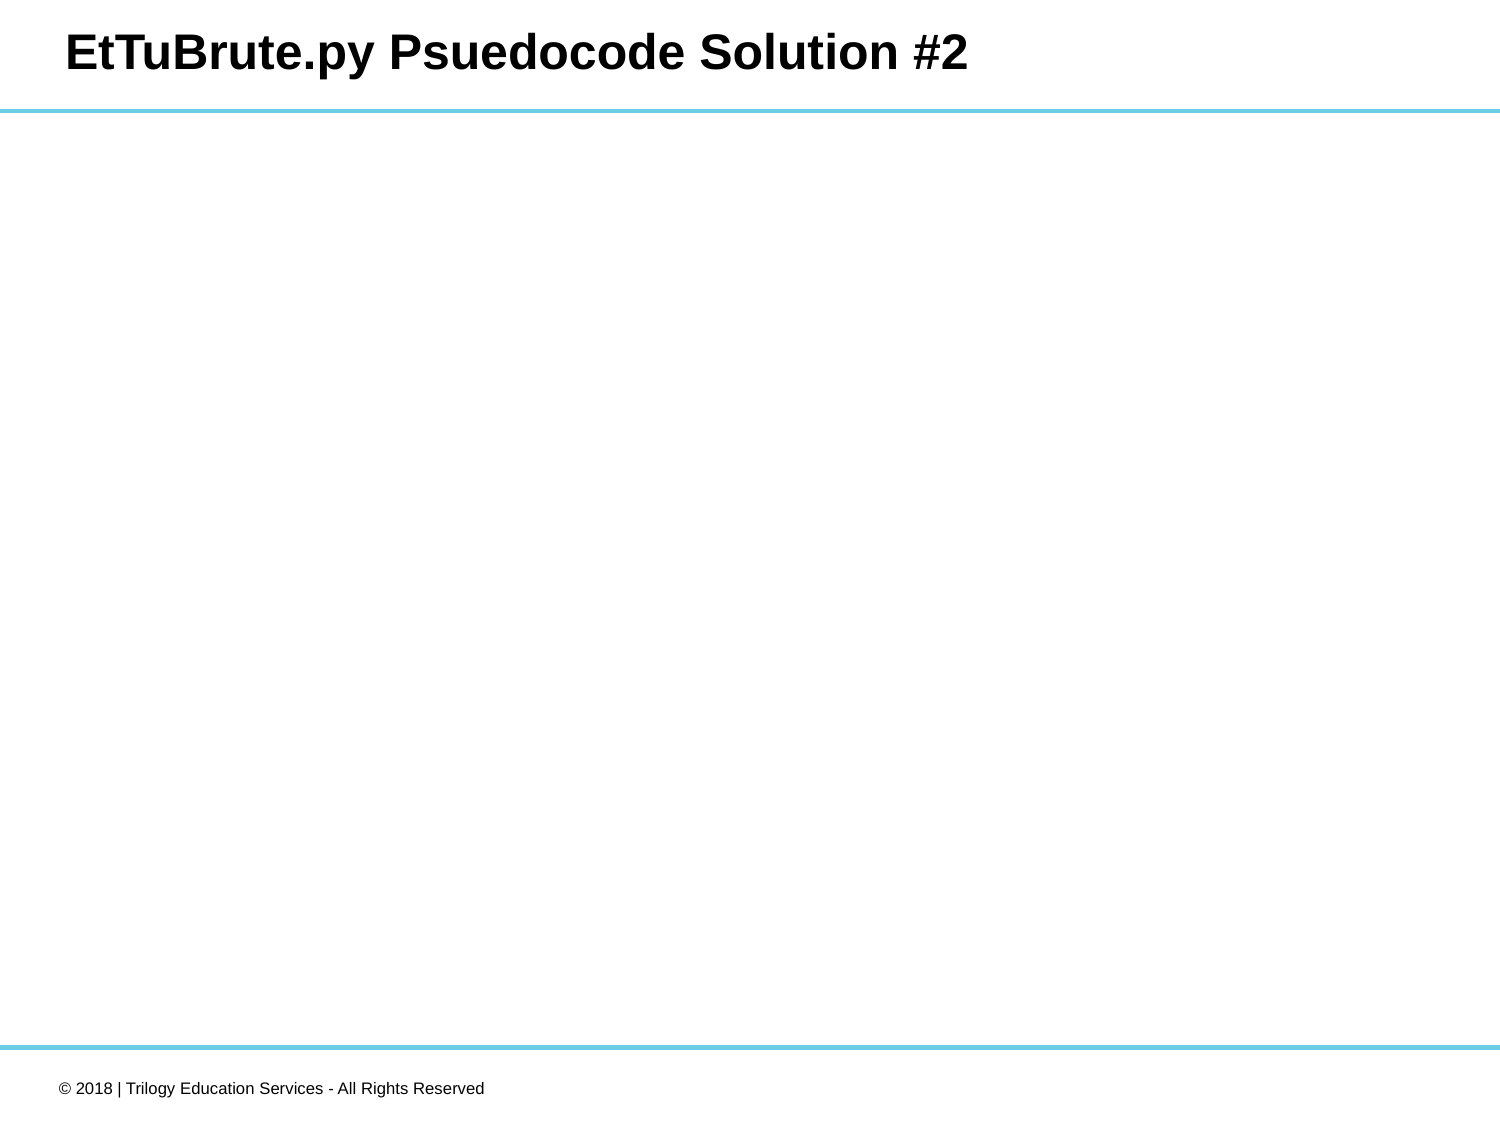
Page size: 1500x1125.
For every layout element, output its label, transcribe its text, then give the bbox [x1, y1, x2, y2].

title EtTuBrute.py Psuedocode Solution #2 [50, 0, 1500, 108]
